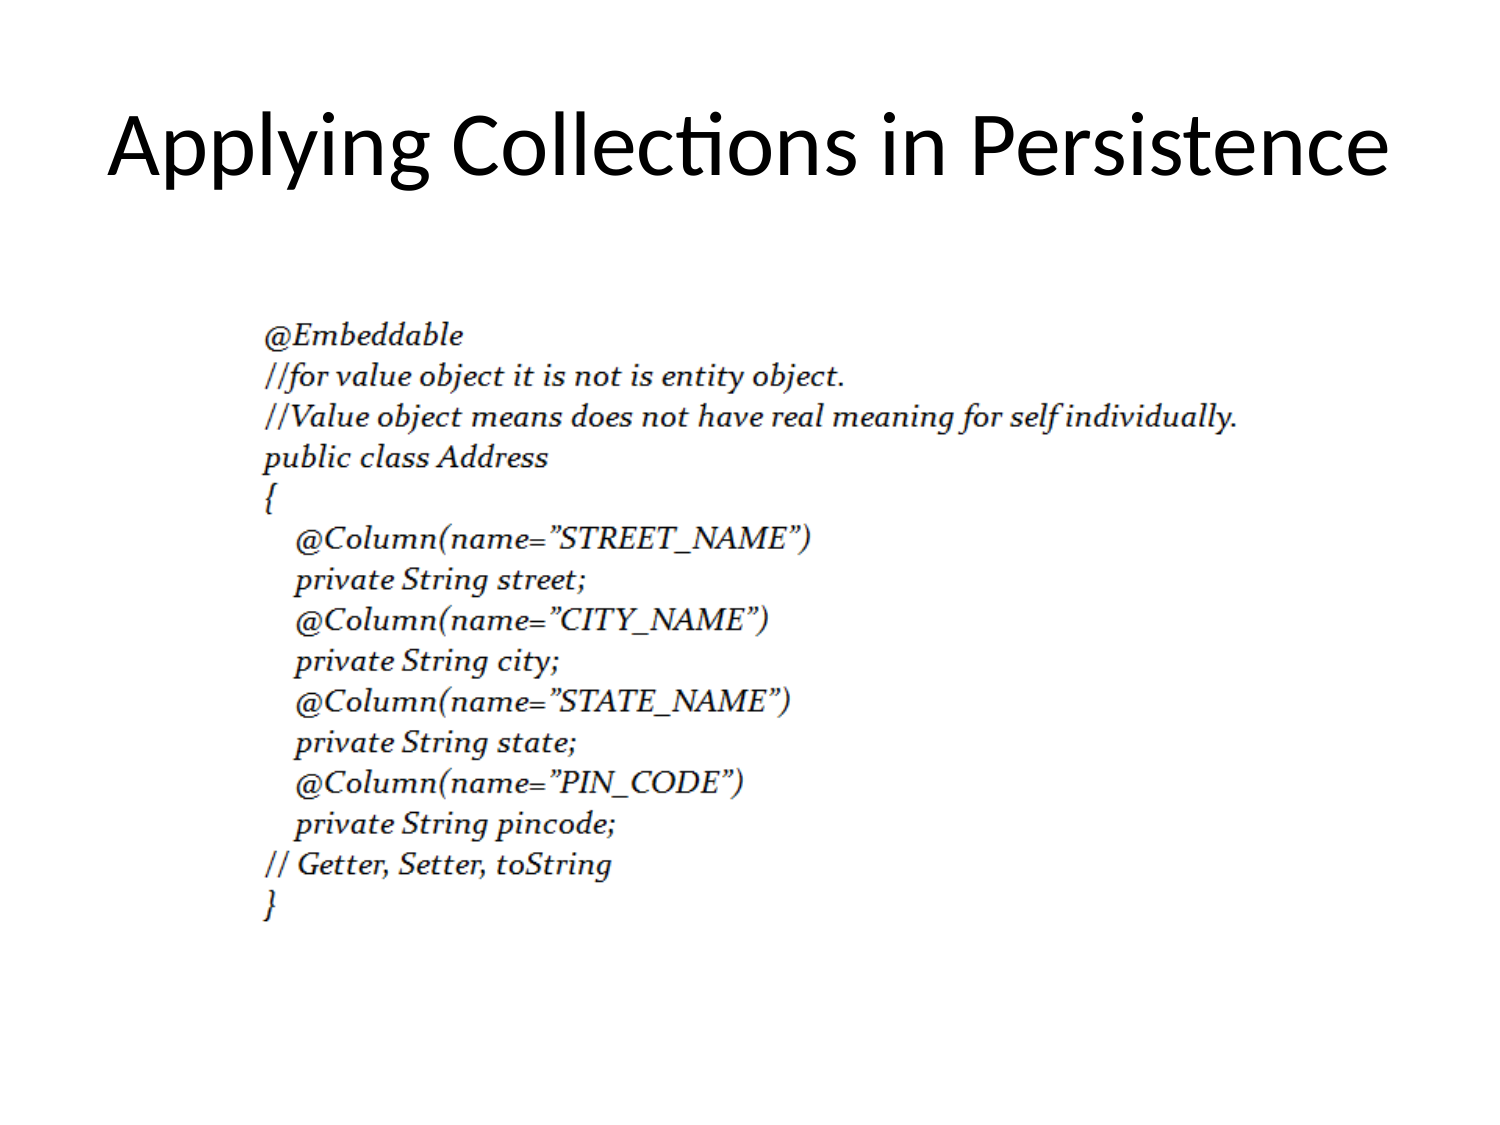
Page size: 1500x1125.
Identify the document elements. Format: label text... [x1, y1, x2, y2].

title Applying Collections in Persistence [75, 45, 1425, 233]
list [252, 311, 1248, 956]
